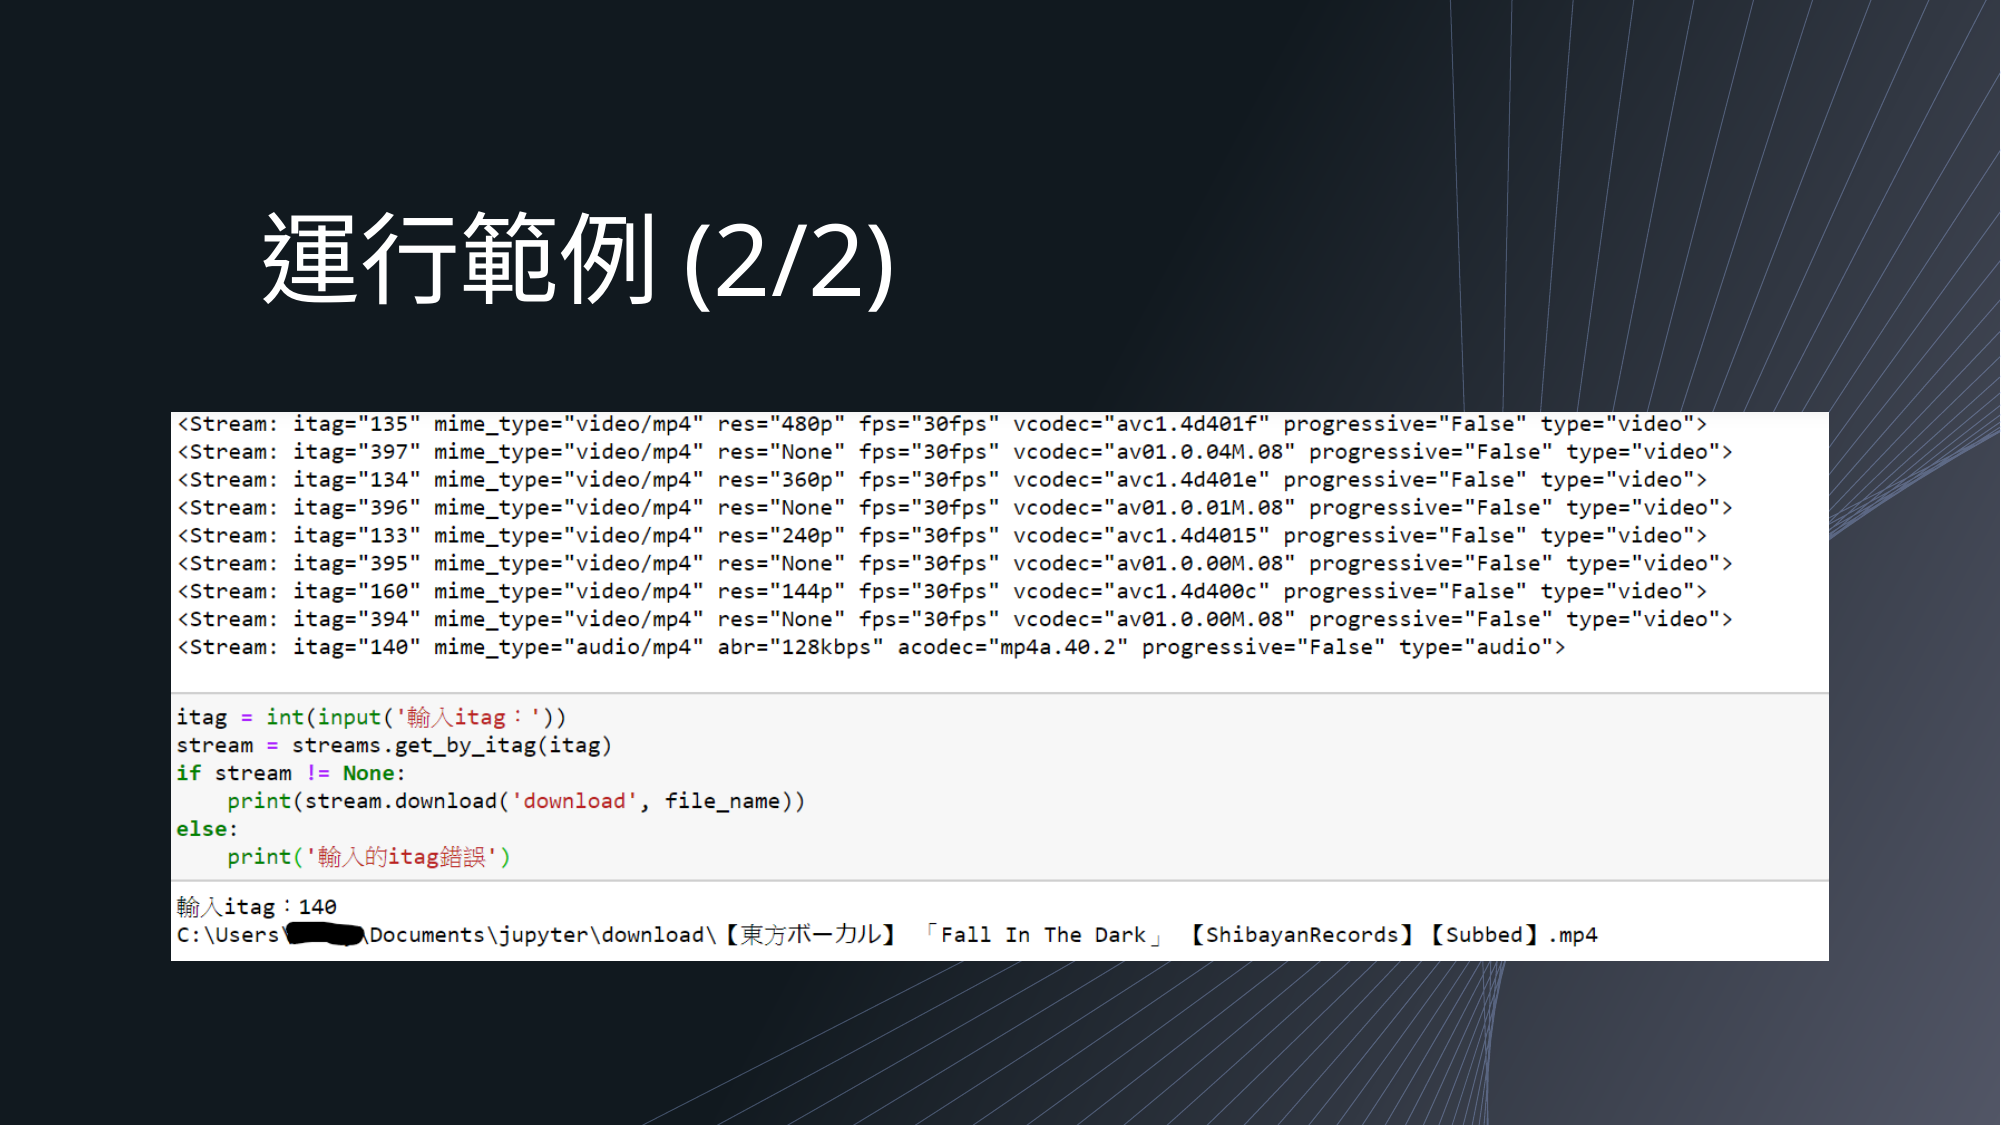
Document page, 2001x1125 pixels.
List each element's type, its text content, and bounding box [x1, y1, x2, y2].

picture [171, 412, 1829, 961]
title 運行範例(2/2) [260, 84, 1740, 319]
